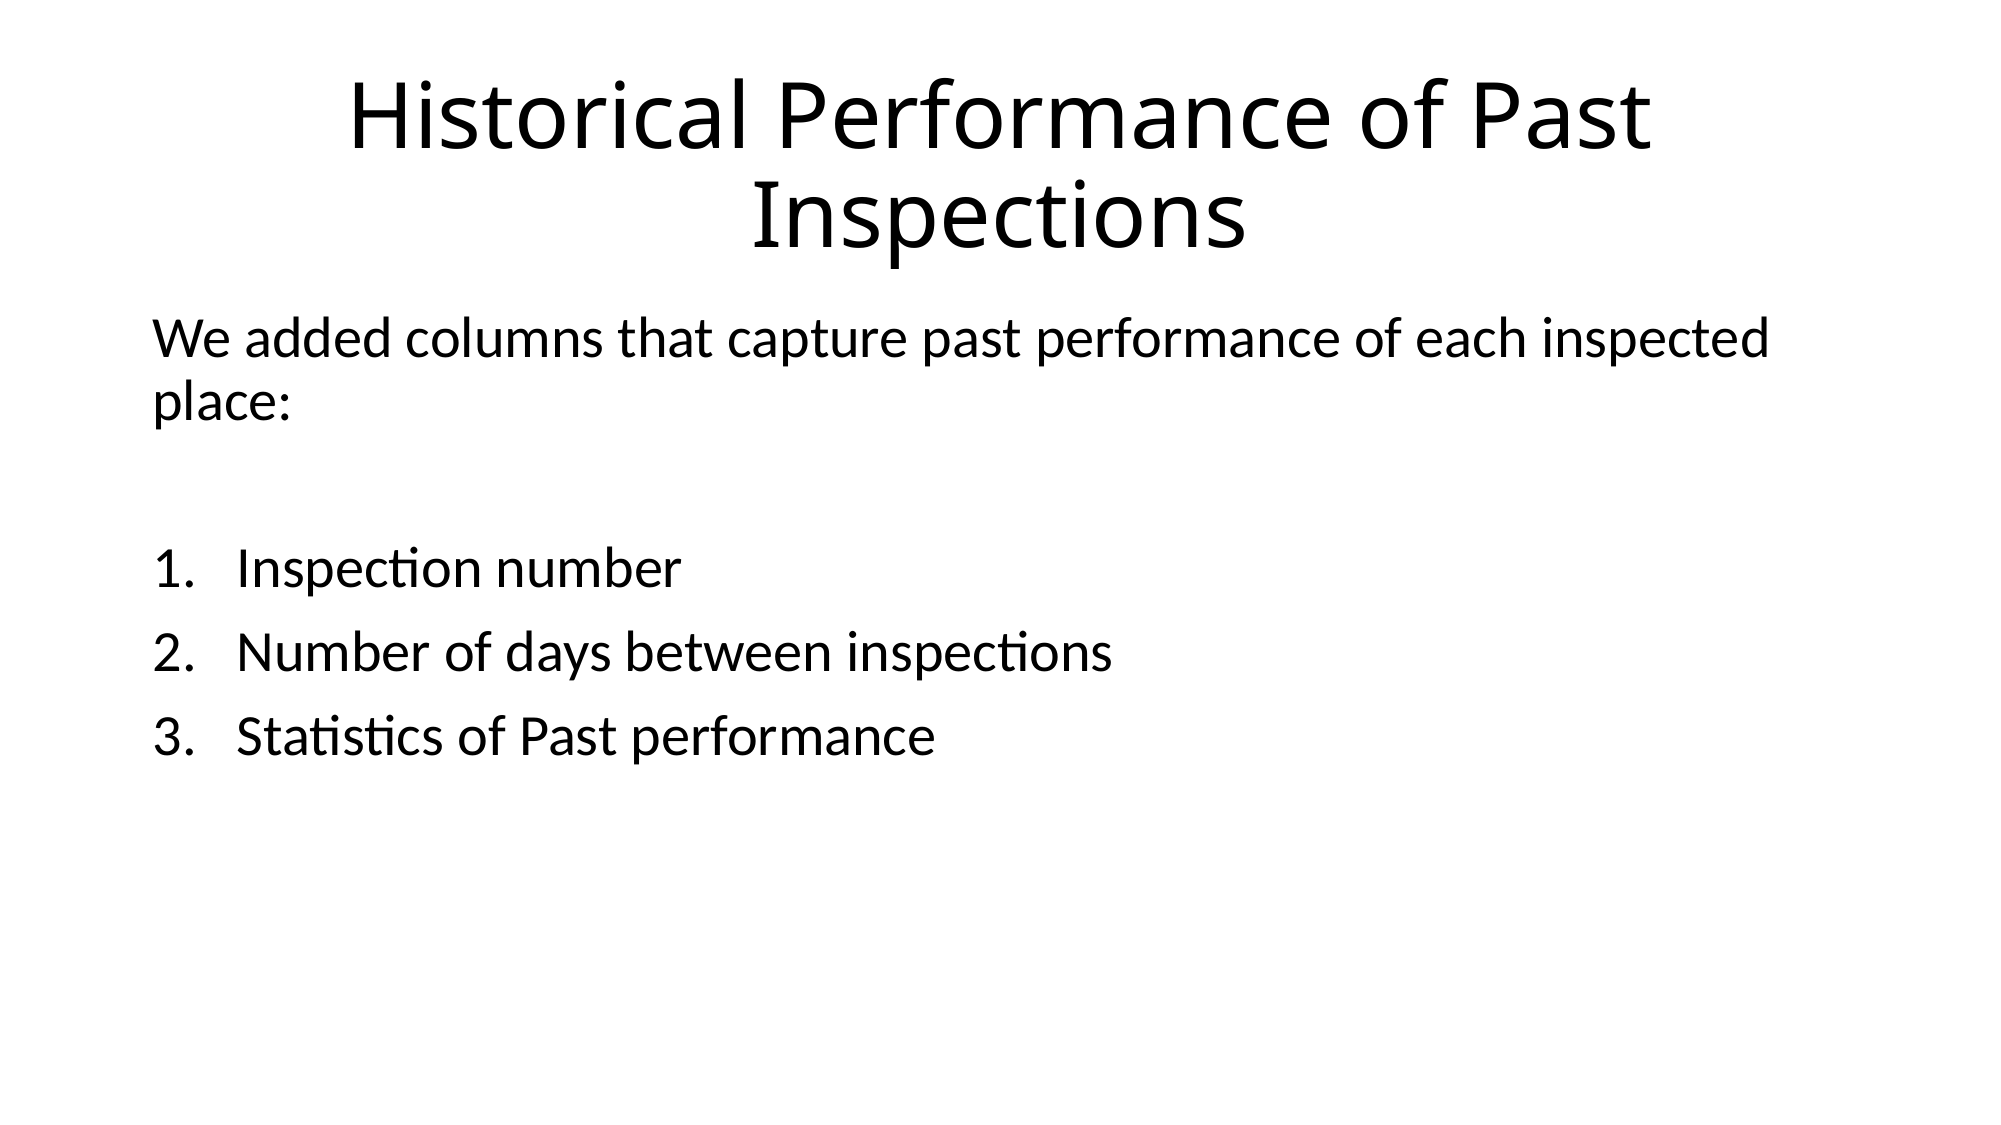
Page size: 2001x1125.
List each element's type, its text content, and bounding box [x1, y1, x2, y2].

list We added columns that capture past performance of each inspected place: Inspection number Number of days between inspections Statistics of Past performance [137, 299, 1863, 1014]
title Historical Performance of Past Inspections [137, 59, 1863, 278]
